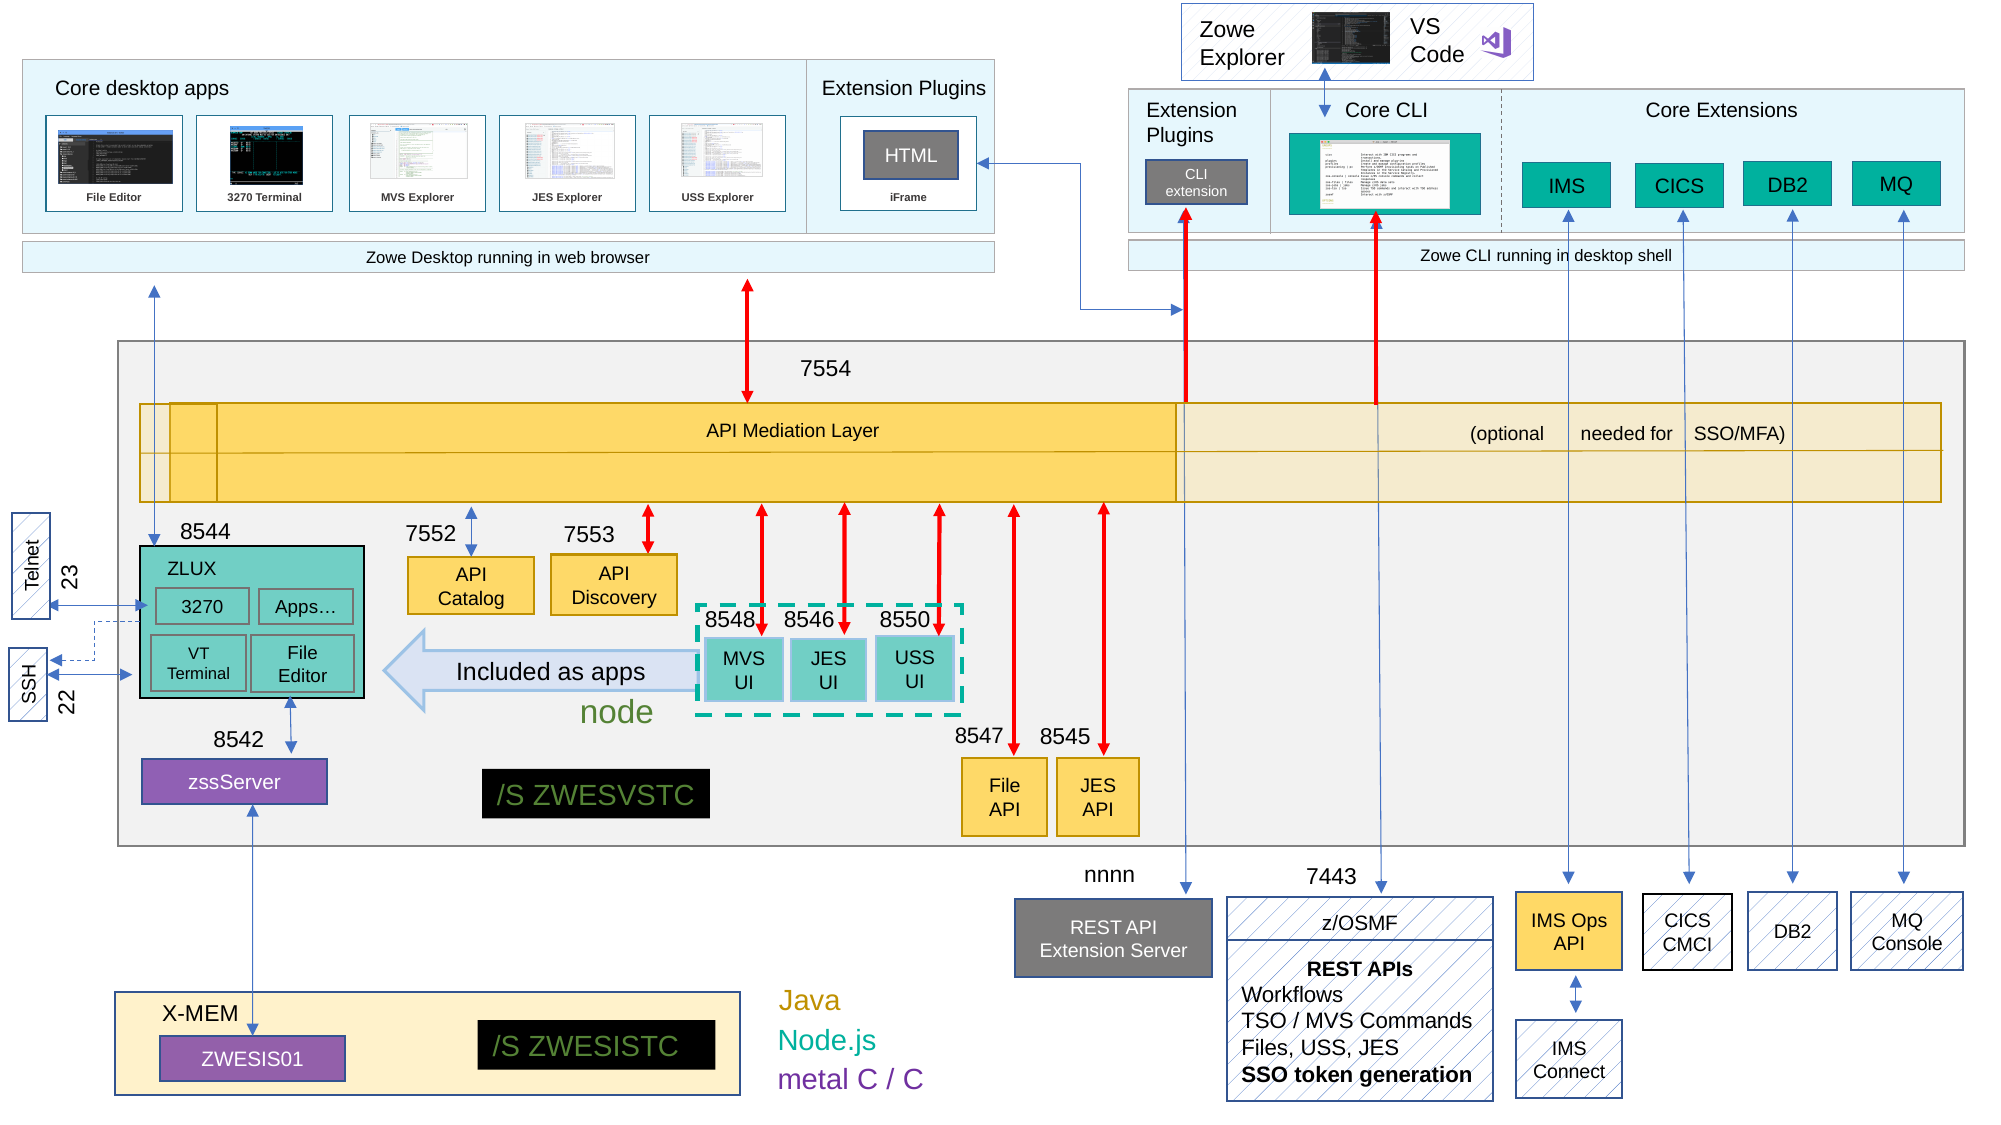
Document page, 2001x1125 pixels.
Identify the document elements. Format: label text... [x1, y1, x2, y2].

text_box [1502, 88, 1965, 233]
text_box [696, 604, 963, 716]
text_box [117, 503, 1183, 847]
text_box [1690, 402, 1792, 413]
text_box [49, 621, 140, 661]
text_box [1128, 88, 1270, 233]
text_box IMS Connect [1515, 1019, 1623, 1099]
text_box [807, 59, 995, 67]
text_box metal C / C [762, 1053, 939, 1104]
text_box [22, 59, 806, 234]
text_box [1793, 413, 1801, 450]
text_box [1271, 88, 1501, 233]
text_box [1188, 340, 1374, 402]
text_box [1793, 454, 1903, 503]
text_box [1186, 402, 1376, 450]
text_box SSH [8, 647, 48, 722]
text_box 7443 [1291, 854, 1372, 897]
text_box MQ [1852, 161, 1941, 206]
text_box Core CLI [1330, 88, 1444, 129]
text_box Zowe CLI running in desktop shell [1569, 239, 1683, 271]
text_box [1382, 402, 1568, 450]
text_box Core desktop apps [40, 67, 245, 108]
text_box JES Explorer [499, 115, 636, 212]
text_box 8547 [940, 714, 1013, 756]
picture [370, 123, 468, 179]
text_box (optional needed for SSO/MFA) [1569, 413, 1683, 450]
text_box [1793, 503, 1903, 847]
text_box Java [763, 973, 856, 1014]
text_box 7553 [548, 512, 630, 555]
text_box [155, 340, 746, 403]
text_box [976, 163, 1184, 310]
text_box 7552 [390, 510, 471, 554]
text_box 8544 [165, 508, 247, 552]
text_box [1793, 340, 1903, 402]
text_box [1181, 3, 1534, 81]
text_box IMS [1522, 162, 1611, 208]
text_box [1569, 503, 1683, 847]
text_box [1569, 340, 1683, 402]
text_box [1186, 454, 1376, 503]
text_box 8548 [690, 597, 761, 640]
text_box [1793, 402, 1903, 450]
text_box [807, 108, 995, 234]
text_box 8547 [1014, 714, 1019, 756]
text_box [1690, 454, 1792, 503]
text_box Included as apps [382, 628, 697, 713]
text_box [139, 403, 154, 450]
text_box REST APIs Workflows TSO / MVS Commands Files, USS, JES SSO token generation [1226, 939, 1494, 1102]
text_box [218, 454, 1175, 503]
picture [1479, 27, 1511, 58]
text_box MVS Explorer [349, 115, 486, 212]
text_box 3270 Terminal [196, 115, 333, 212]
text_box iFrame [840, 116, 977, 211]
text_box IMS Ops API [1515, 891, 1623, 971]
text_box [117, 340, 154, 605]
text_box API Discovery [550, 553, 678, 616]
text_box [1904, 454, 1942, 503]
text_box [1690, 340, 1792, 402]
text_box Apps… [258, 588, 354, 625]
text_box 8545 [1025, 714, 1106, 757]
picture [58, 130, 173, 184]
text_box ZWESIS01 [159, 1035, 346, 1082]
text_box /S ZWESVSTC [482, 768, 710, 819]
text_box HTML [863, 130, 959, 180]
text_box Node.js [762, 1014, 892, 1053]
text_box API Catalog [407, 556, 535, 615]
text_box [1382, 503, 1568, 847]
text_box [169, 402, 1175, 450]
text_box [1690, 503, 1792, 847]
text_box [139, 545, 365, 699]
text_box /S ZWESISTC [477, 1020, 716, 1070]
text_box node [565, 692, 669, 738]
text_box ZLUX [152, 548, 232, 587]
text_box 8546 [768, 597, 844, 605]
text_box DB2 [1747, 891, 1838, 971]
picture [681, 123, 763, 177]
text_box VT Terminal [150, 634, 247, 692]
text_box 23 [47, 549, 90, 605]
text_box [1569, 454, 1683, 503]
text_box [155, 454, 218, 503]
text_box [1683, 454, 1690, 885]
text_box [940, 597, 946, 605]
picture [525, 123, 615, 179]
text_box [139, 450, 1944, 454]
text_box 7554 [785, 346, 867, 389]
text_box [1289, 133, 1481, 215]
text_box File Editor [250, 634, 355, 693]
picture [1320, 140, 1450, 209]
text_box Extension Plugins [1131, 88, 1253, 154]
text_box 3270 [155, 587, 250, 625]
text_box VS Code [1395, 4, 1502, 75]
text_box DB2 [1743, 161, 1832, 206]
text_box X-MEM [147, 991, 252, 1034]
text_box [1904, 340, 1966, 847]
text_box [1175, 402, 1183, 450]
text_box Telnet [11, 512, 51, 620]
text_box File Editor [45, 115, 183, 212]
text_box File API [961, 757, 1048, 837]
text_box Zowe CLI running in desktop shell [1904, 239, 1965, 271]
text_box nnnn [1069, 852, 1151, 895]
text_box MQ Console [1850, 891, 1964, 971]
text_box Zowe CLI running in desktop shell [1382, 239, 1568, 271]
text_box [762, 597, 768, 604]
text_box Extension Plugins [807, 67, 1002, 108]
text_box CICS [1635, 163, 1724, 208]
text_box CICS CMCI [1642, 893, 1733, 971]
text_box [1683, 209, 1690, 450]
text_box Zowe CLI running in desktop shell [1793, 239, 1903, 271]
text_box [139, 454, 154, 503]
text_box 22 [44, 674, 87, 731]
text_box USS Explorer [649, 115, 786, 212]
text_box Zowe CLI running in desktop shell [1690, 239, 1792, 271]
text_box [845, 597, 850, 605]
text_box REST API Extension Server [1014, 898, 1213, 978]
text_box [1175, 454, 1183, 503]
text_box [114, 991, 741, 1096]
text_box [1376, 454, 1382, 894]
text_box [749, 340, 1183, 402]
picture [1312, 12, 1390, 64]
text_box CLI extension [1145, 159, 1248, 205]
text_box [1904, 402, 1942, 449]
text_box zssServer [141, 758, 328, 805]
text_box (optional needed for SSO/MFA) [1455, 413, 1568, 450]
text_box [1382, 340, 1568, 402]
text_box (optional needed for SSO/MFA) [1690, 413, 1792, 450]
text_box 8550 [864, 597, 938, 605]
text_box z/OSMF [1226, 896, 1494, 939]
text_box 8542 [198, 717, 280, 760]
picture [230, 126, 303, 185]
text_box [1186, 503, 1376, 847]
text_box Zowe CLI running in desktop shell [1188, 239, 1374, 271]
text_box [1376, 216, 1382, 450]
text_box Zowe Explorer [1184, 7, 1301, 77]
text_box [1382, 454, 1568, 503]
text_box [155, 403, 218, 450]
text_box [1569, 402, 1683, 413]
text_box JES API [1056, 757, 1140, 837]
text_box API Mediation Layer [691, 410, 895, 449]
text_box Zowe Desktop running in web browser [22, 241, 976, 273]
text_box Core Extensions [1630, 88, 1813, 129]
